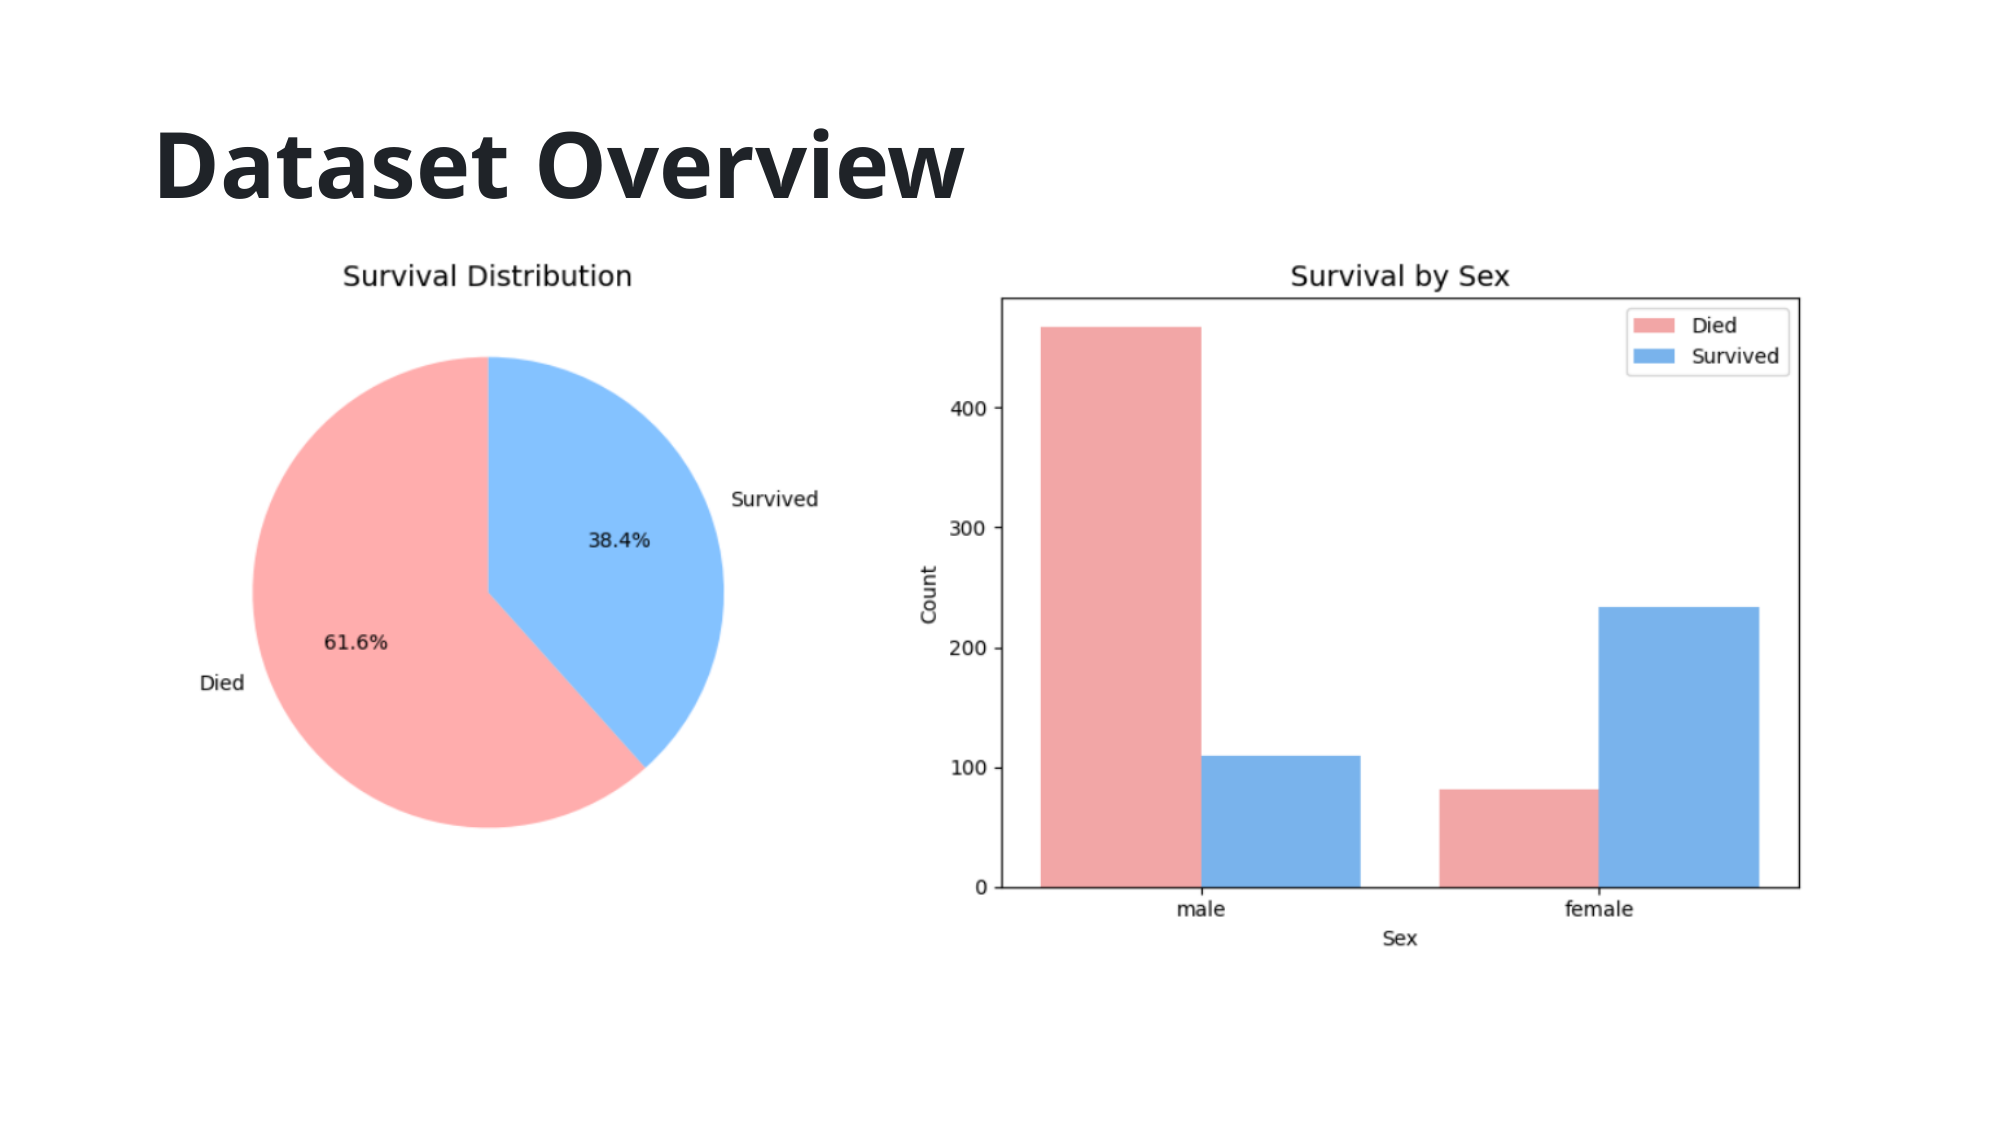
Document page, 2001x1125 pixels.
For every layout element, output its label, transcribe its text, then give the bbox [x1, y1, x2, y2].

title Dataset Overview [137, 59, 1863, 278]
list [156, 251, 1812, 985]
